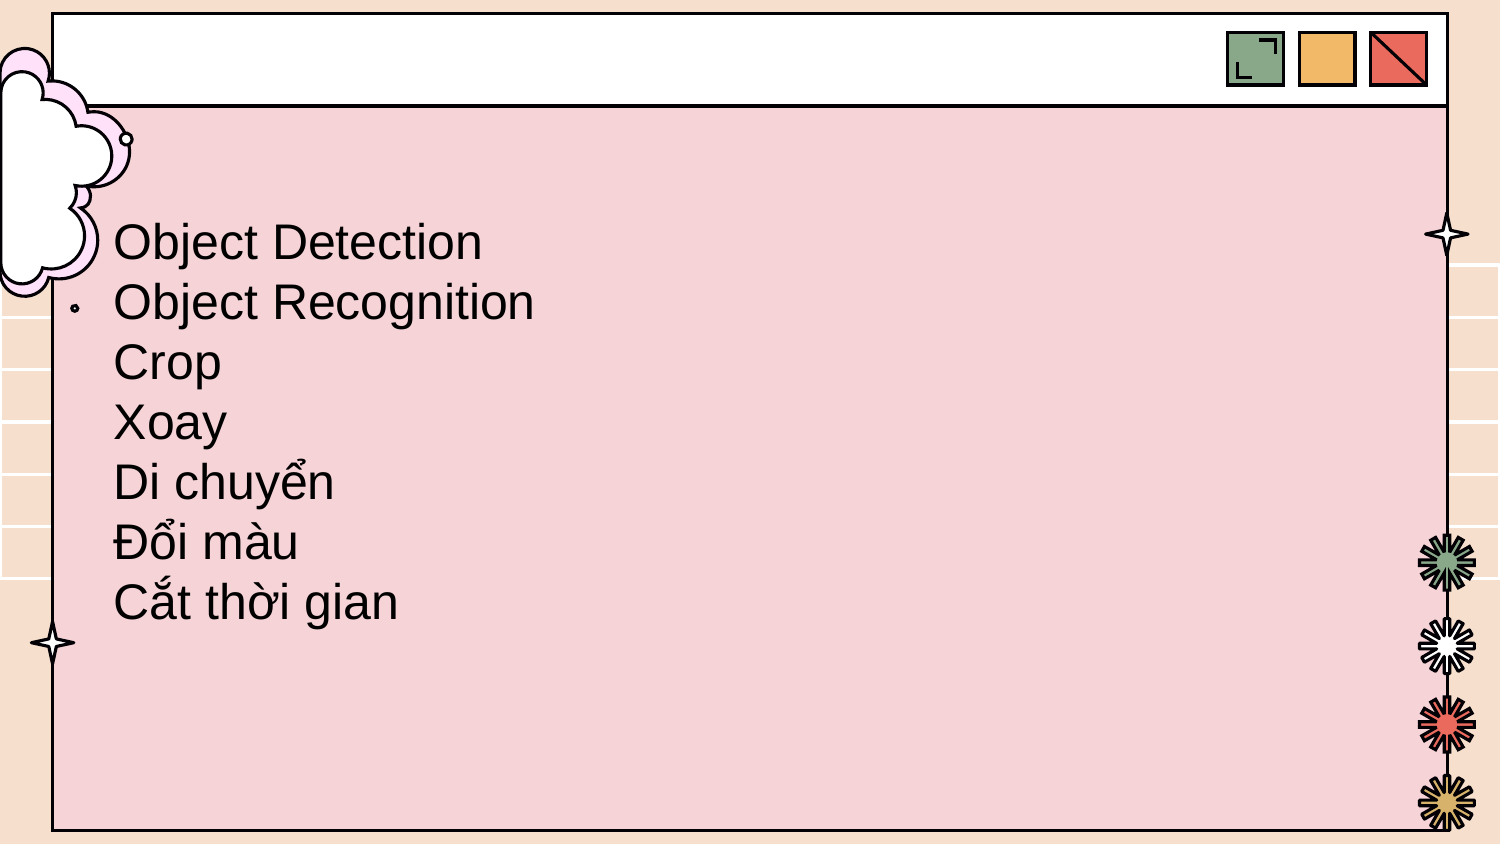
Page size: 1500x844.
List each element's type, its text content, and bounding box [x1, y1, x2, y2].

text_box Object Detection Object Recognition Crop Xoay Di chuyển Đổi màu Cắt thời gian [99, 202, 1285, 637]
